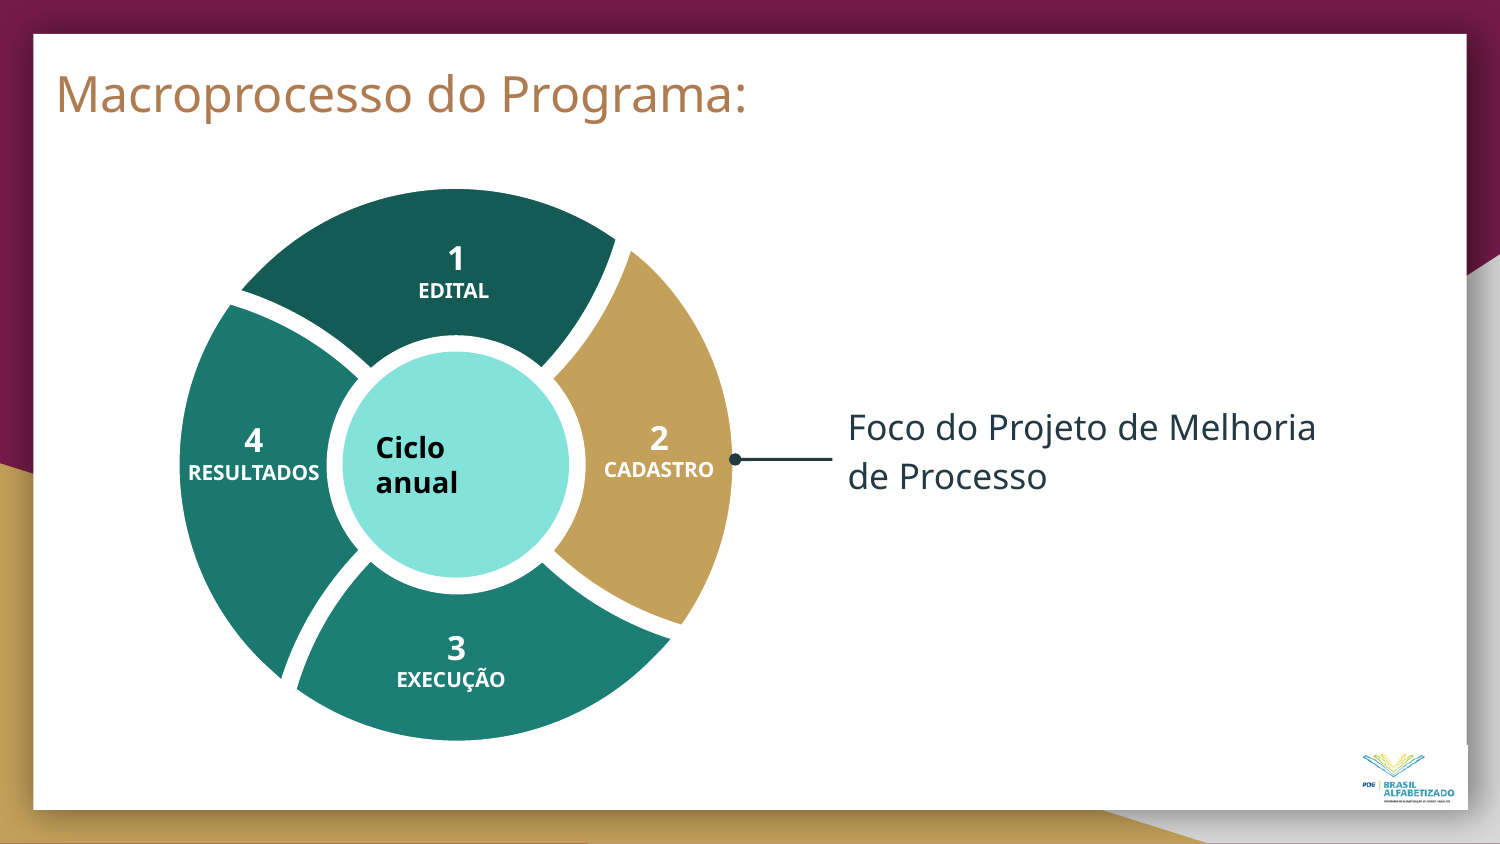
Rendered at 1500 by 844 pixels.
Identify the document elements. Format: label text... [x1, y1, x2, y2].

list Foco do Projeto de Melhoria de Processo [852, 383, 1379, 536]
title Macroprocesso do Programa: [40, 47, 1272, 158]
picture [1345, 745, 1468, 810]
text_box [66, 276, 263, 682]
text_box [268, 489, 673, 844]
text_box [238, 75, 644, 481]
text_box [440, 247, 846, 653]
